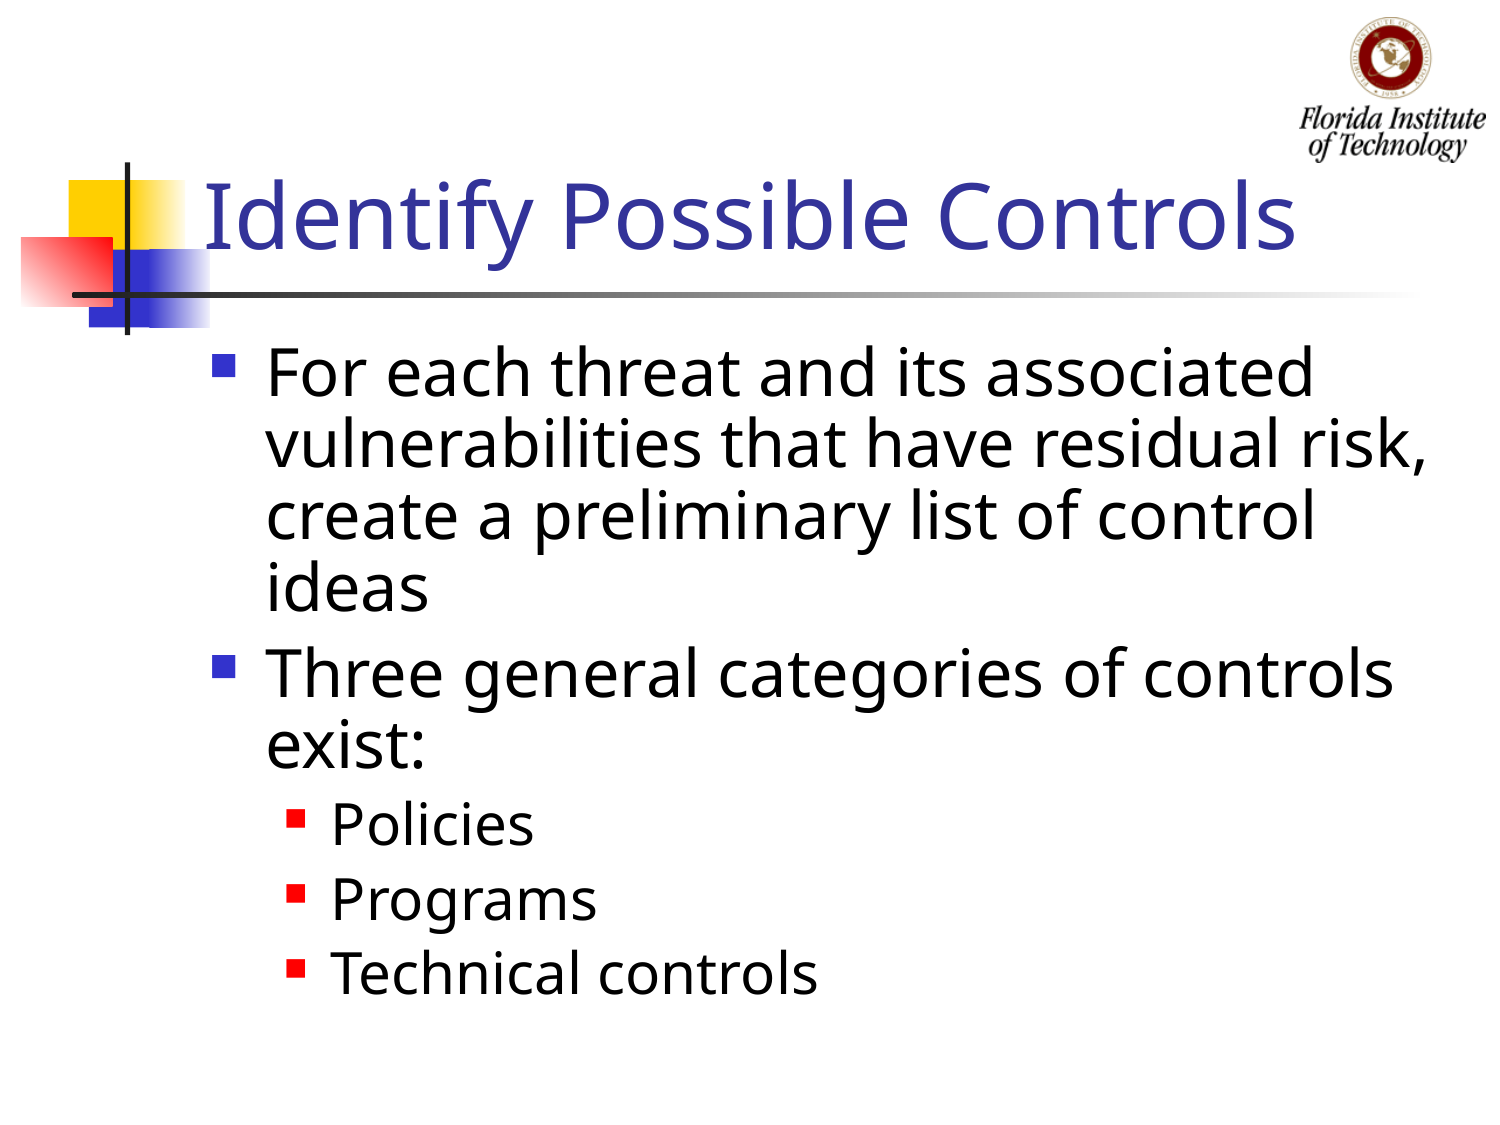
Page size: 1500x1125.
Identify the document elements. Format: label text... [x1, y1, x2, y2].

list For each threat and its associated vulnerabilities that have residual risk, create a preliminary list of control ideas Three general categories of controls exist: Policies Programs Technical controls [193, 330, 1470, 1007]
title Identify Possible Controls [188, 34, 1468, 276]
picture [1299, 17, 1486, 163]
